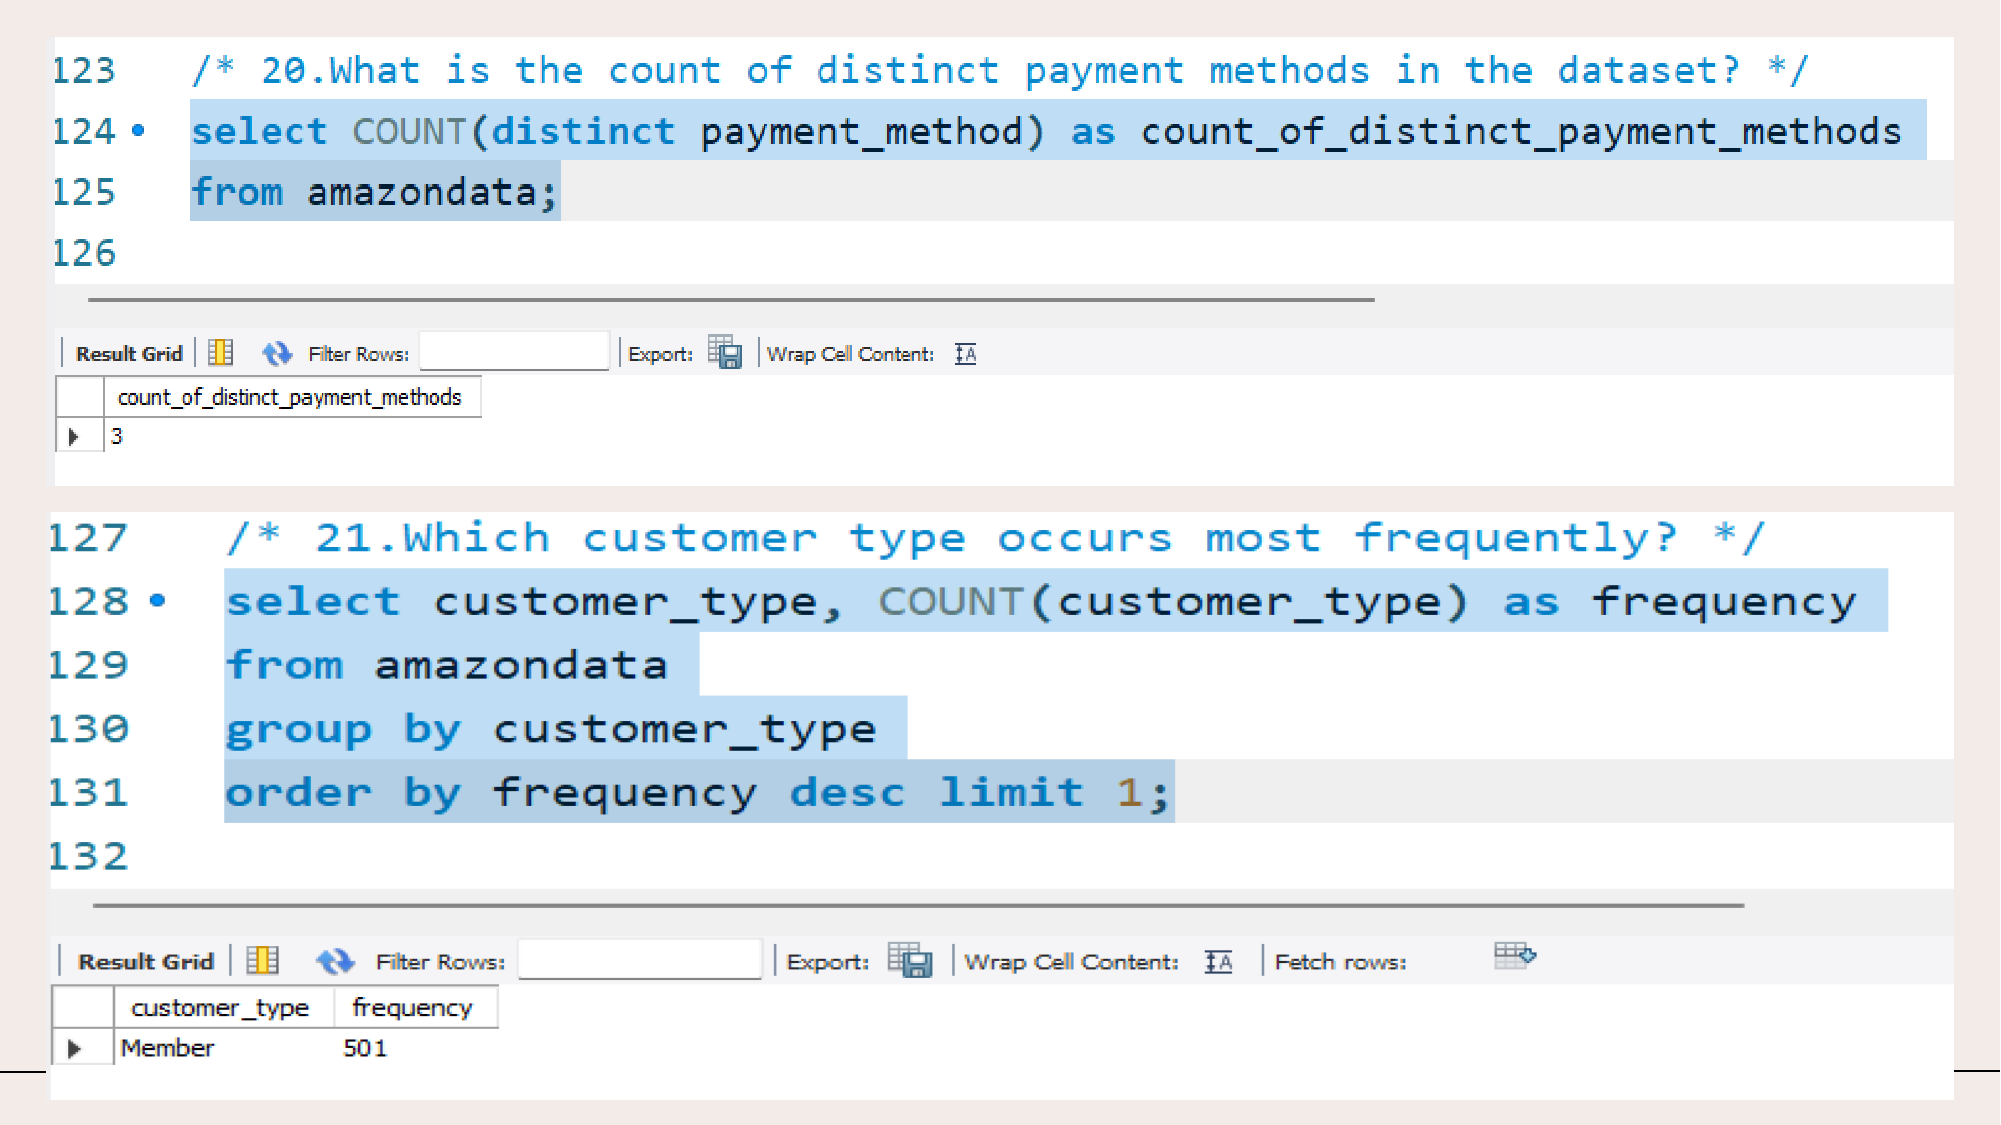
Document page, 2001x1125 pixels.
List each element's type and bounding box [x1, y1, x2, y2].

picture [46, 512, 1954, 1100]
picture [46, 37, 1954, 486]
